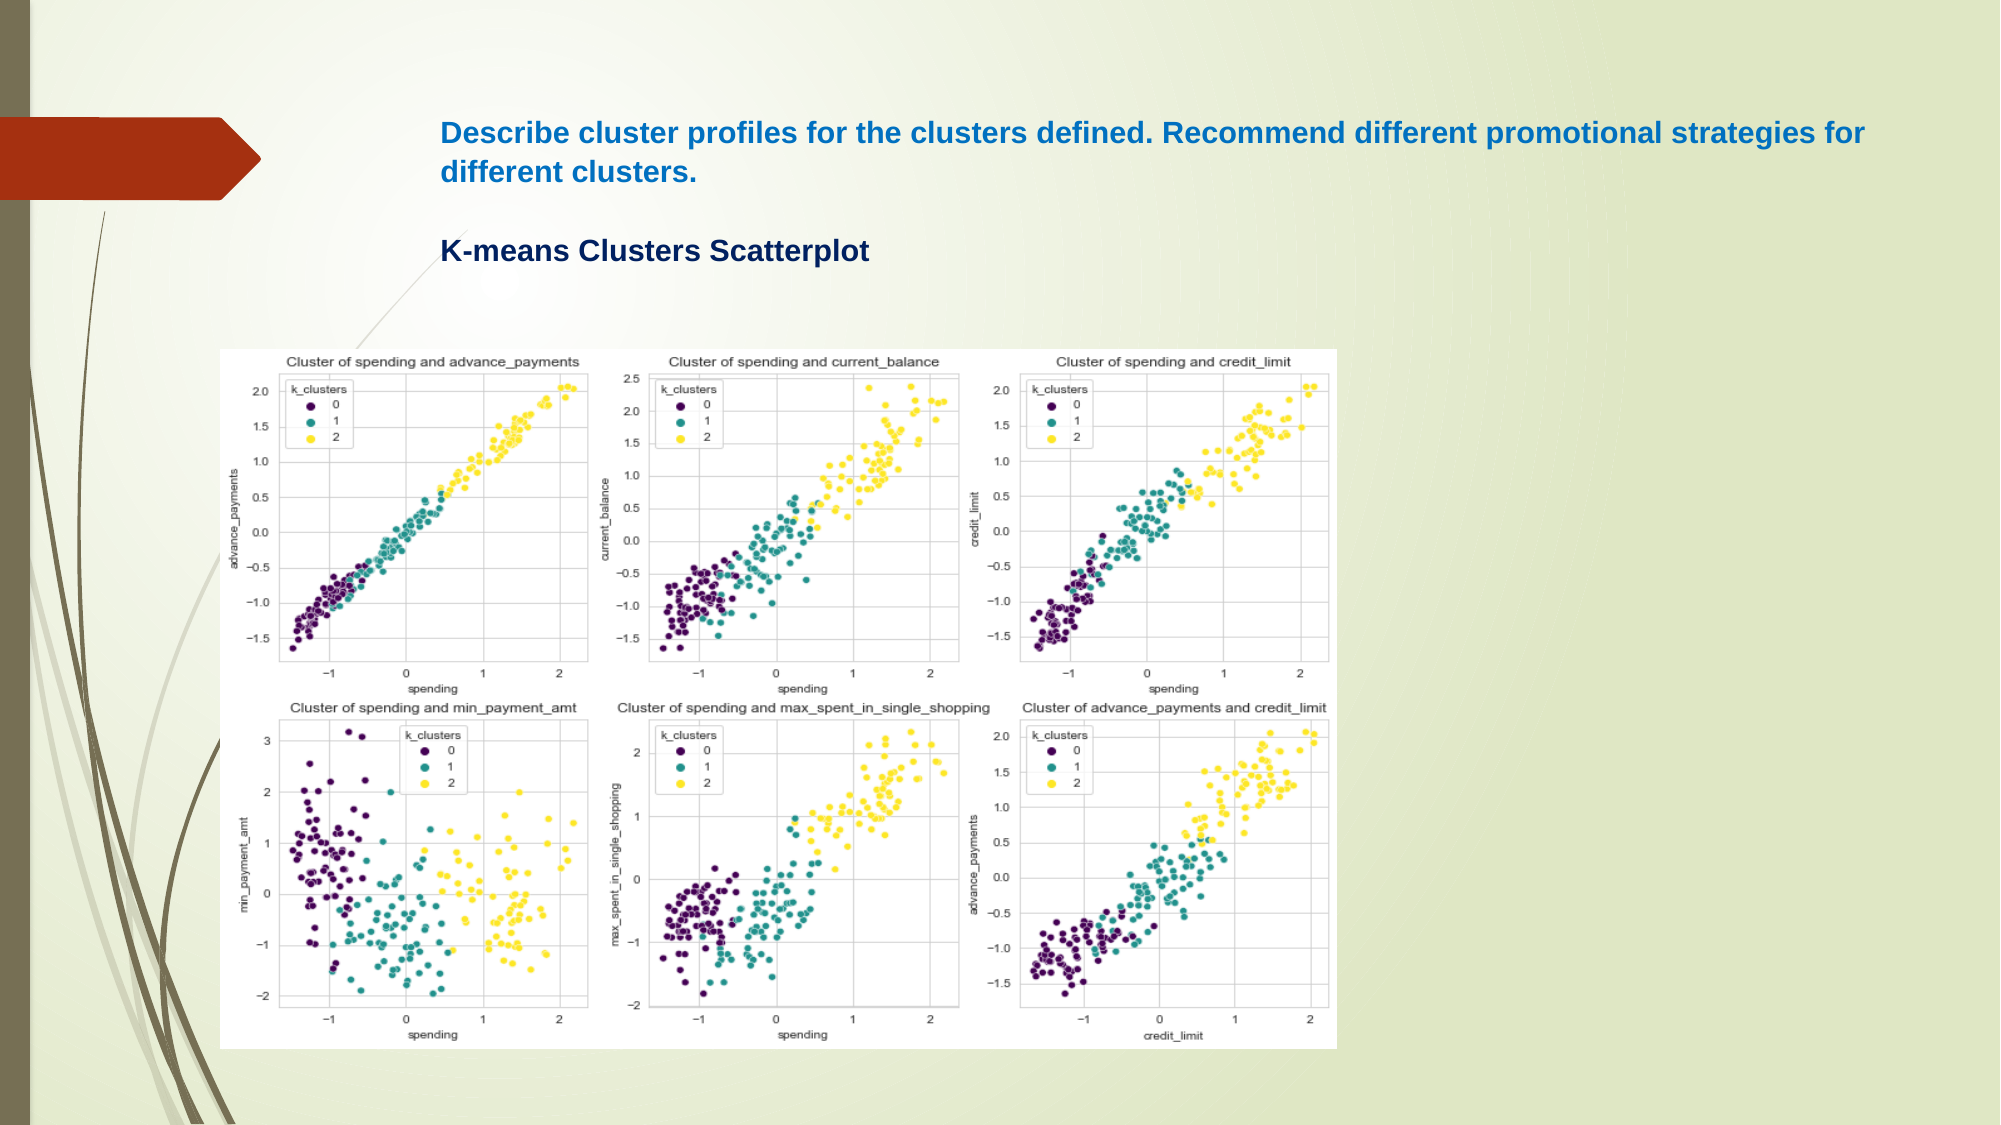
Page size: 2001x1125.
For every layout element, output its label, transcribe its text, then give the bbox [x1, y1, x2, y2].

title Describe cluster profiles for the clusters defined. Recommend different promotional strategies for different clusters. K-means Clusters Scatterplot [425, 102, 1888, 313]
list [220, 349, 1338, 1049]
